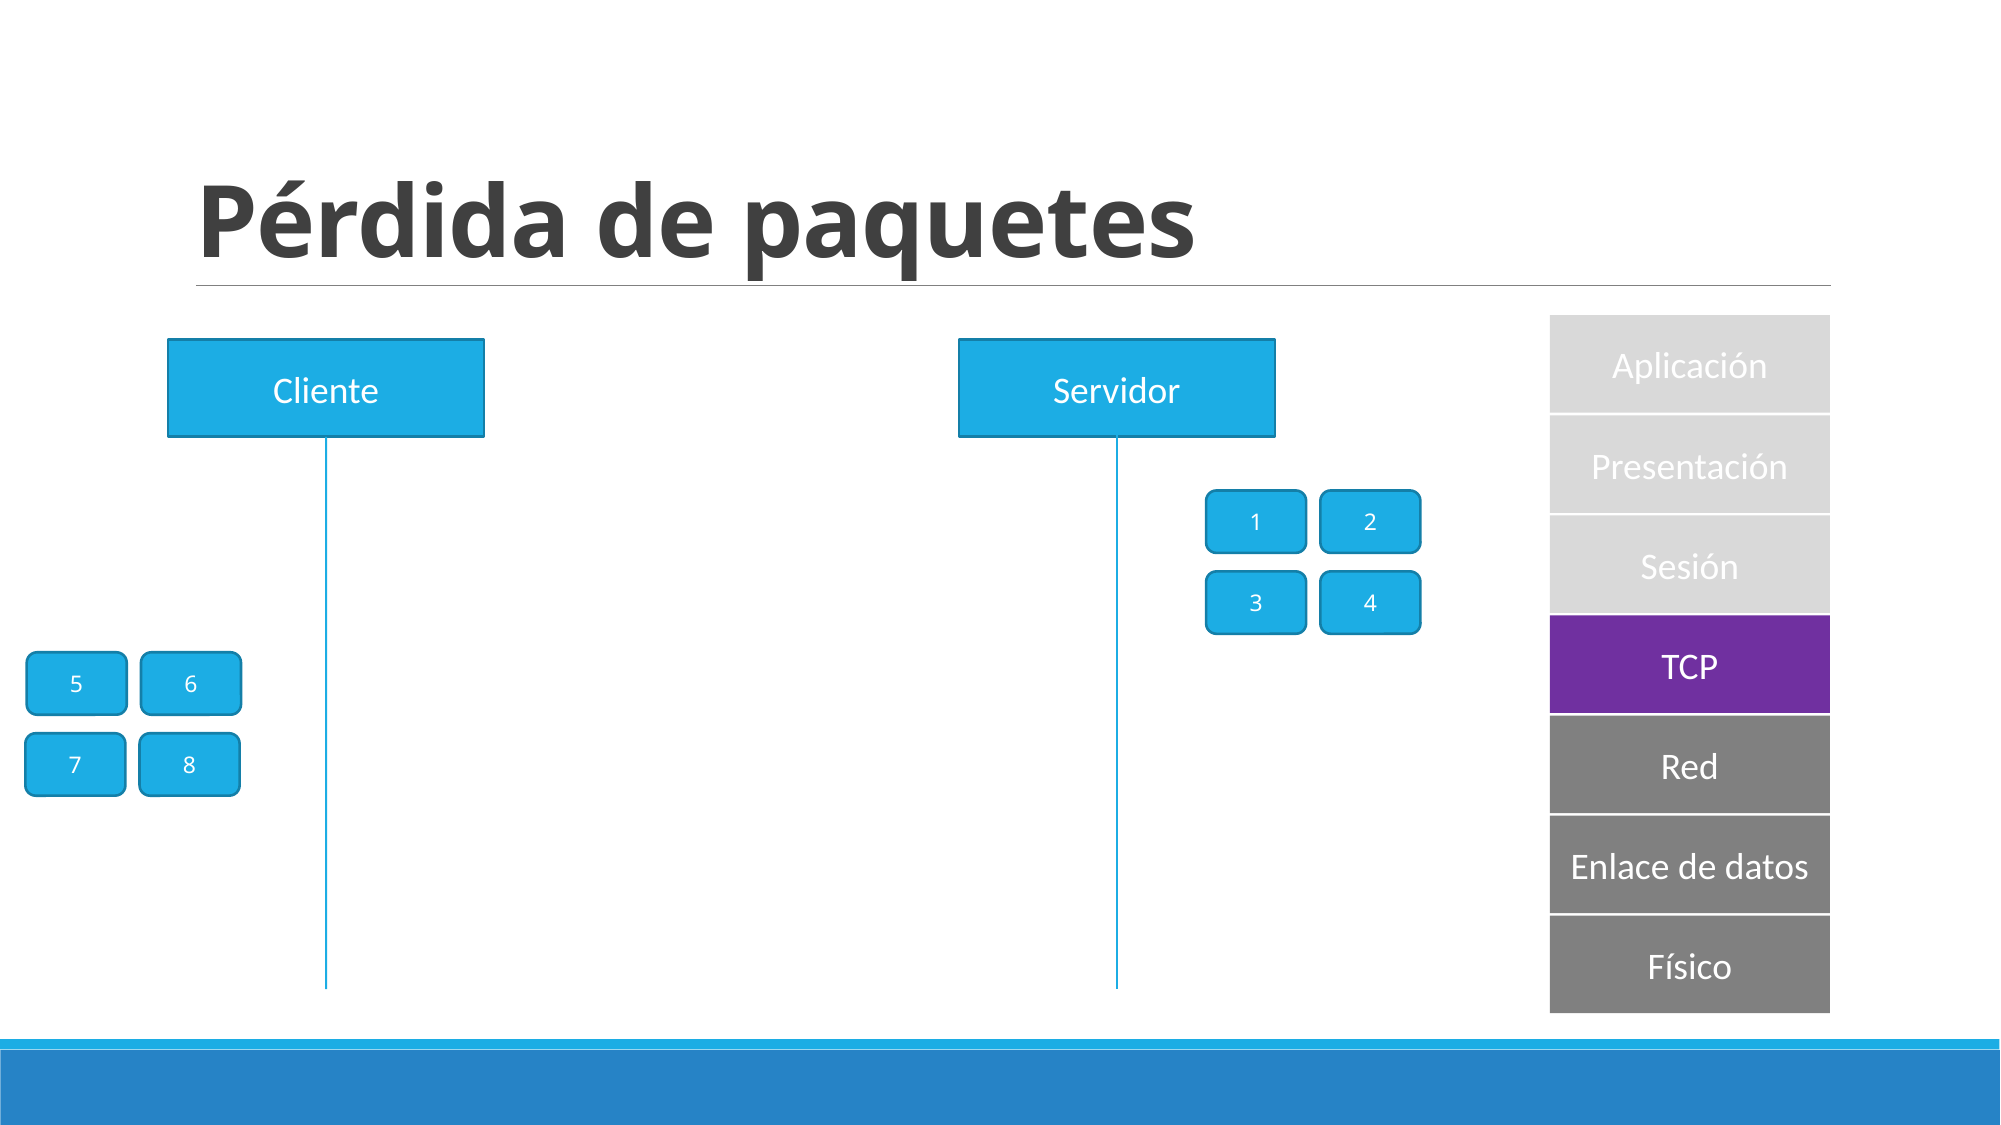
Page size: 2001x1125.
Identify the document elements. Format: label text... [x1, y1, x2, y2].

text_box Aplicación [1548, 314, 1831, 414]
title Pérdida de paquetes [180, 47, 1830, 285]
text_box 7 [24, 731, 127, 798]
text_box Sesión [1548, 514, 1831, 614]
text_box 8 [138, 731, 241, 798]
text_box TCP [1548, 614, 1831, 714]
text_box 6 [139, 650, 243, 717]
text_box 3 [1204, 570, 1308, 636]
text_box Red [1548, 714, 1831, 814]
text_box Cliente [167, 338, 485, 438]
text_box Servidor [958, 338, 1276, 438]
text_box 4 [1319, 570, 1422, 636]
text_box 5 [25, 650, 129, 717]
text_box Enlace de datos [1548, 814, 1831, 914]
text_box Físico [1548, 914, 1831, 1014]
text_box 1 [1204, 489, 1308, 555]
text_box 2 [1319, 489, 1422, 555]
text_box Presentación [1548, 414, 1831, 514]
